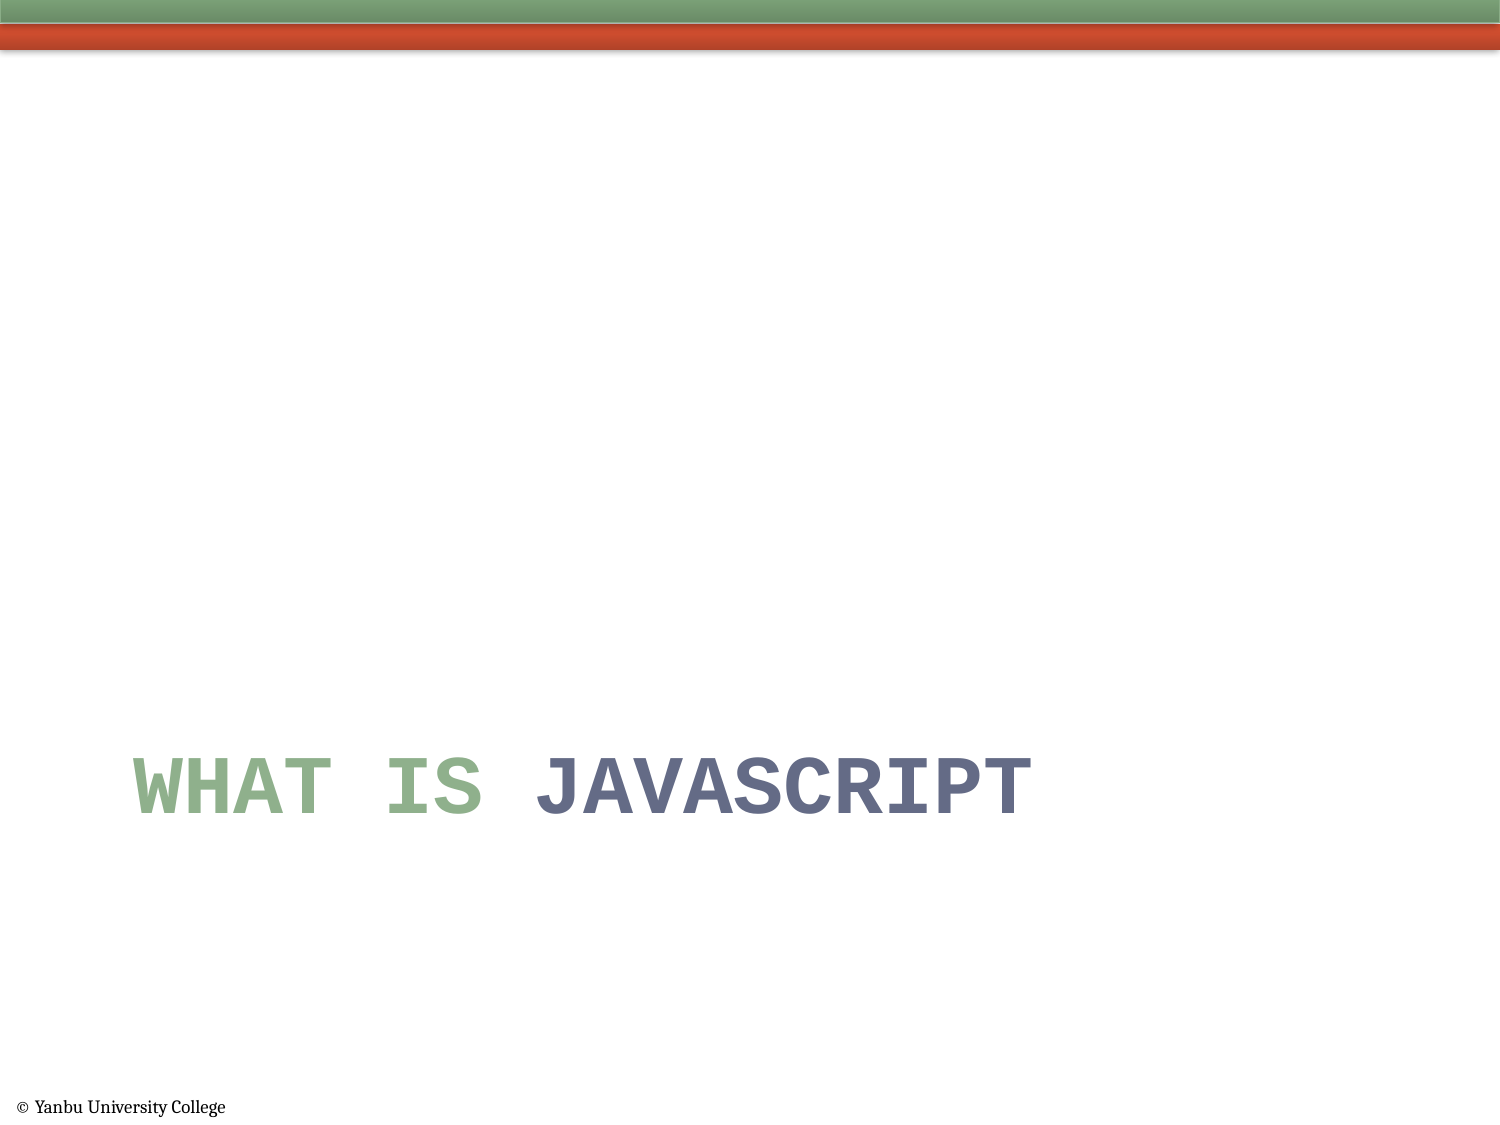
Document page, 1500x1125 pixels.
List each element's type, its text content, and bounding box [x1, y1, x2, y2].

title What IS Javascript [118, 722, 1394, 947]
